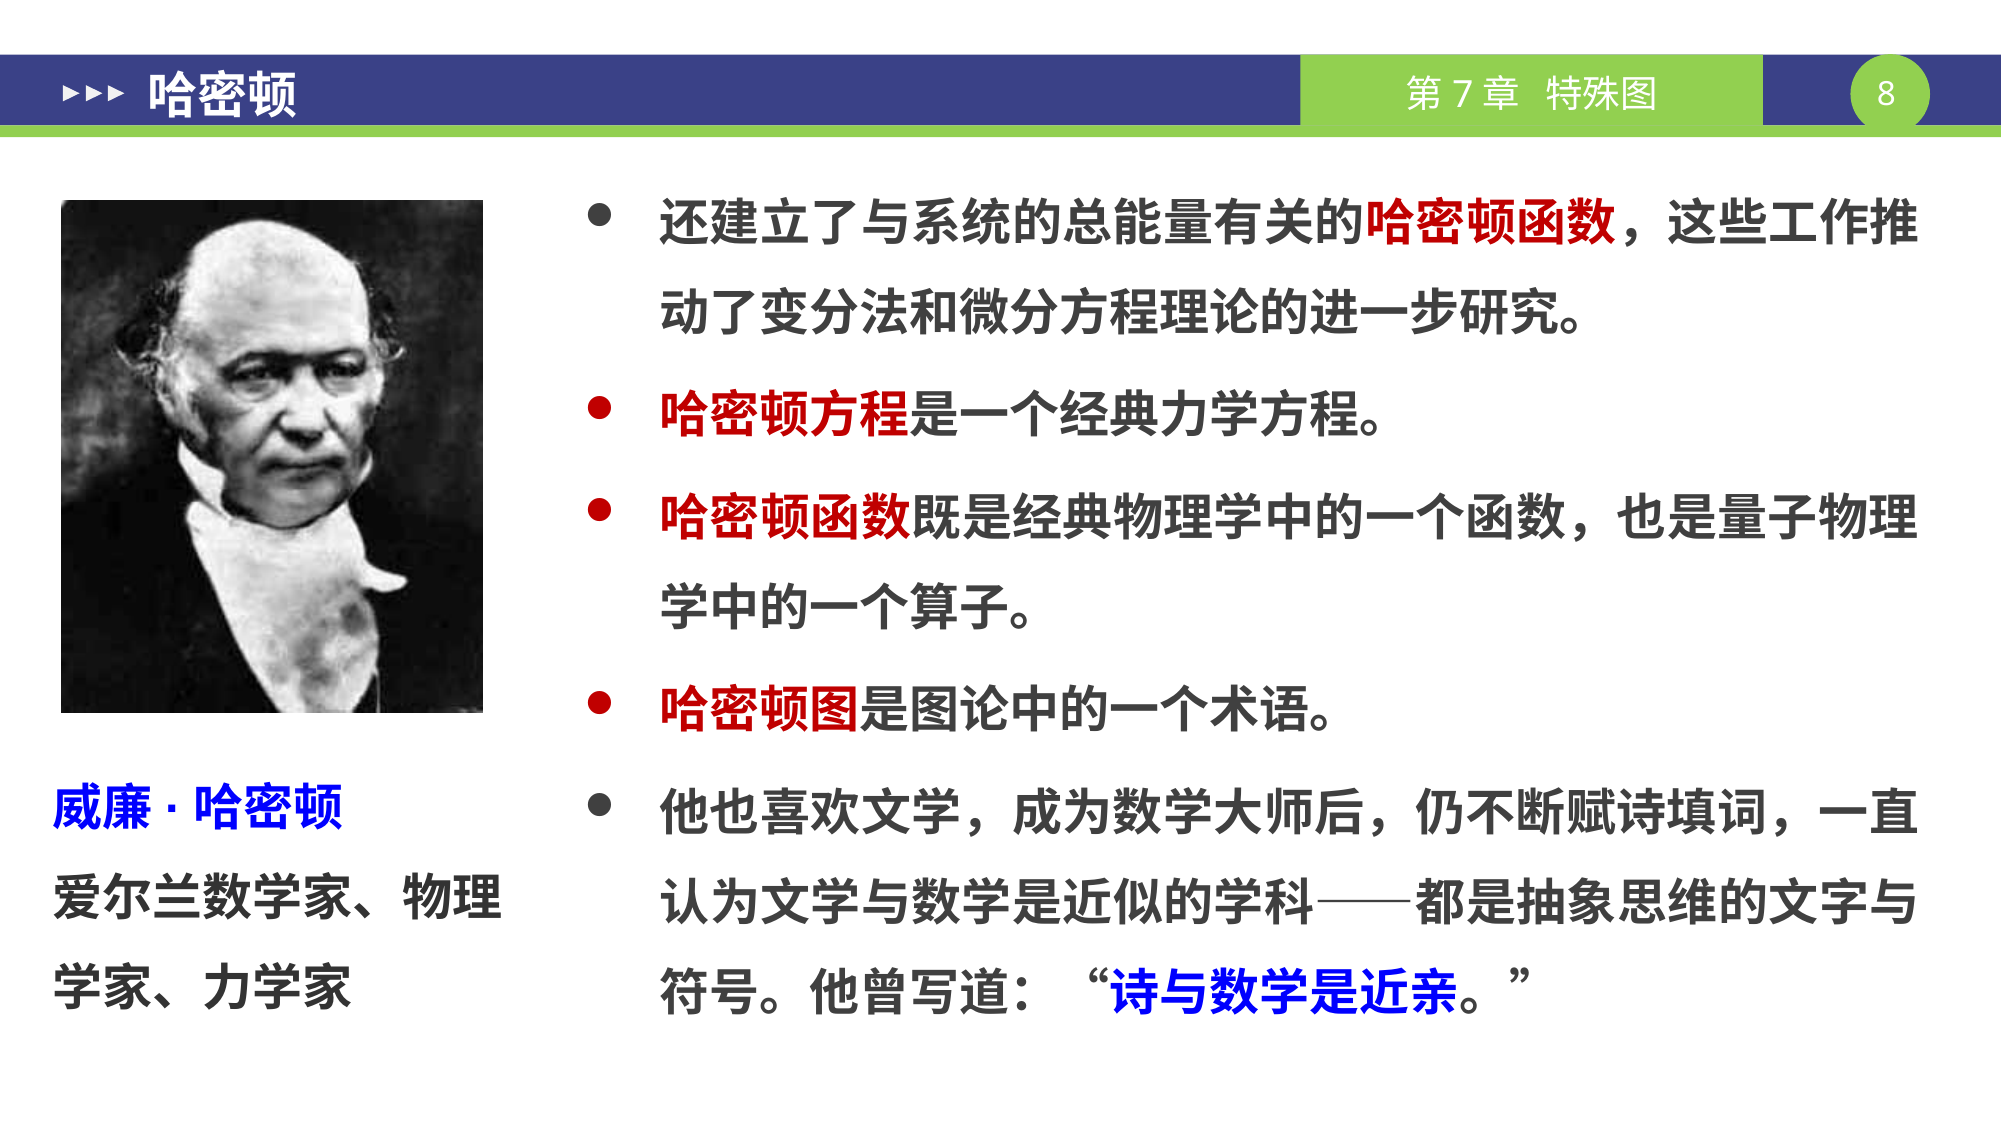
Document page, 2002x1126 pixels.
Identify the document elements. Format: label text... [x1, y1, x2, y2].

list 还建立了与系统的总能量有关的哈密顿函数，这些工作推动了变分法和微分方程理论的进一步研究。 哈密顿方程是一个经典力学方程。 哈密顿函数既是经典物理学中的一个函数，也是量子物理学中的一个算子。 哈密顿图是图论中的一个术语。 他也喜欢文学，成为数学大师后，仍不断赋诗填词，一直认为文学与数学是近似的学科——都是抽象思维的文字与符号。他曾写道：“诗与数学是近亲。” [564, 150, 1940, 1088]
picture [61, 199, 483, 713]
title 哈密顿 [127, 57, 1003, 129]
text_box 威廉·哈密顿 爱尔兰数学家、物理学家、力学家 [37, 737, 551, 1023]
